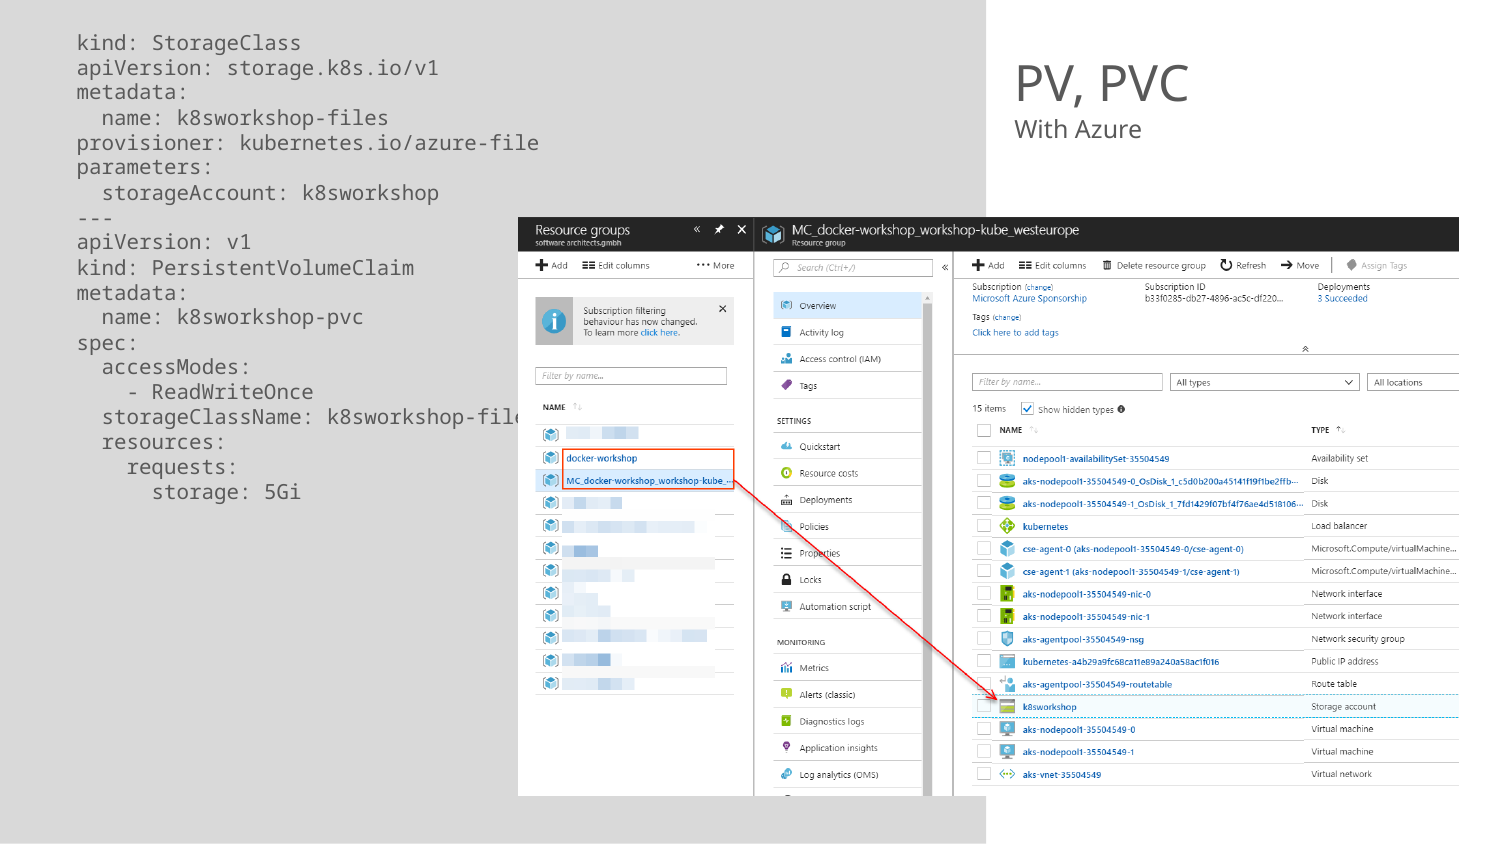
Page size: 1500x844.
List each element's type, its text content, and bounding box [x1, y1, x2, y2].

title PV, PVC [1014, 29, 1459, 112]
list kind: StorageClass apiVersion: storage.k8s.io/v1 metadata: name: k8sworkshop-files provisioner: kubernetes.io/azure-file parameters: storageAccount: k8sworkshop --- apiVersion: v1 kind: PersistentVolumeClaim metadata: name: k8sworkshop-pvc spec: accessModes: - ReadWriteOnce storageClassName: k8sworkshop-files resources: requests: storage: 5Gi [76, 29, 951, 804]
list With Azure [1014, 113, 1459, 176]
picture [517, 217, 1459, 796]
